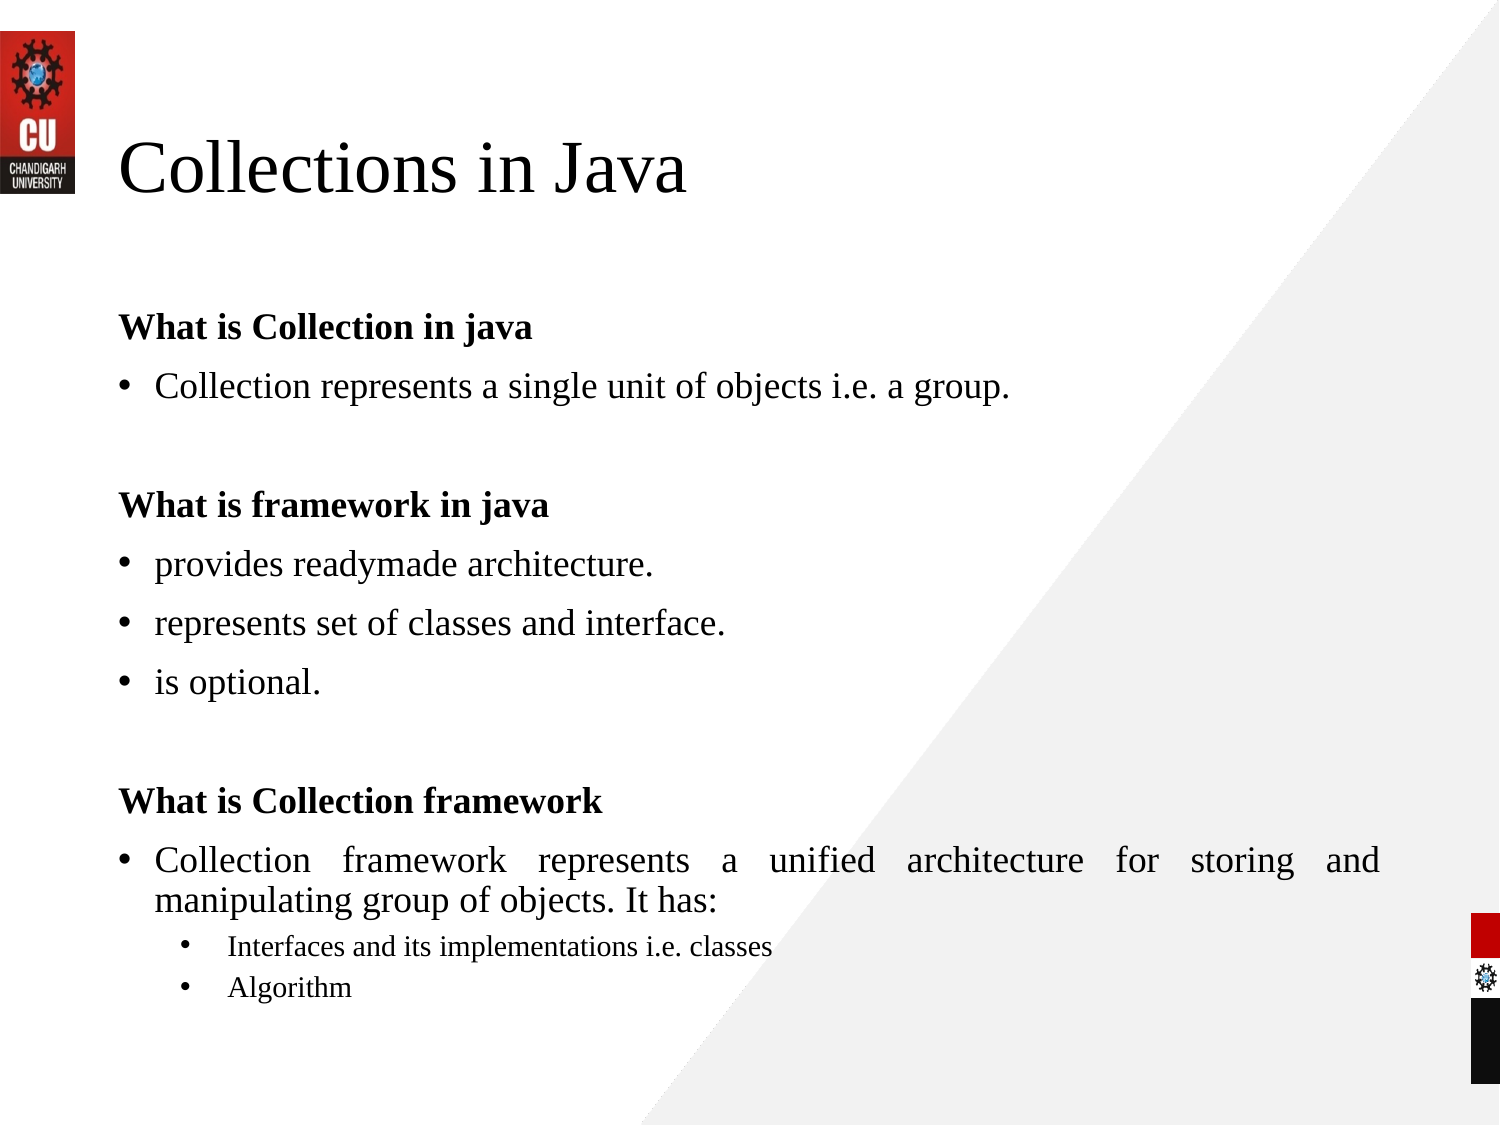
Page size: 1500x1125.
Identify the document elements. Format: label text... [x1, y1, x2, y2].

picture [0, 0, 1500, 1125]
list What is Collection in java Collection represents a single unit of objects i.e. a group. What is framework in java provides readymade architecture. represents set of classes and interface. is optional. What is Collection framework Collection framework represents a unified architecture for storing and manipulating group of objects. It has: Interfaces and its implementations i.e. classes Algorithm [103, 299, 1397, 1014]
title Collections in Java [103, 59, 1397, 278]
